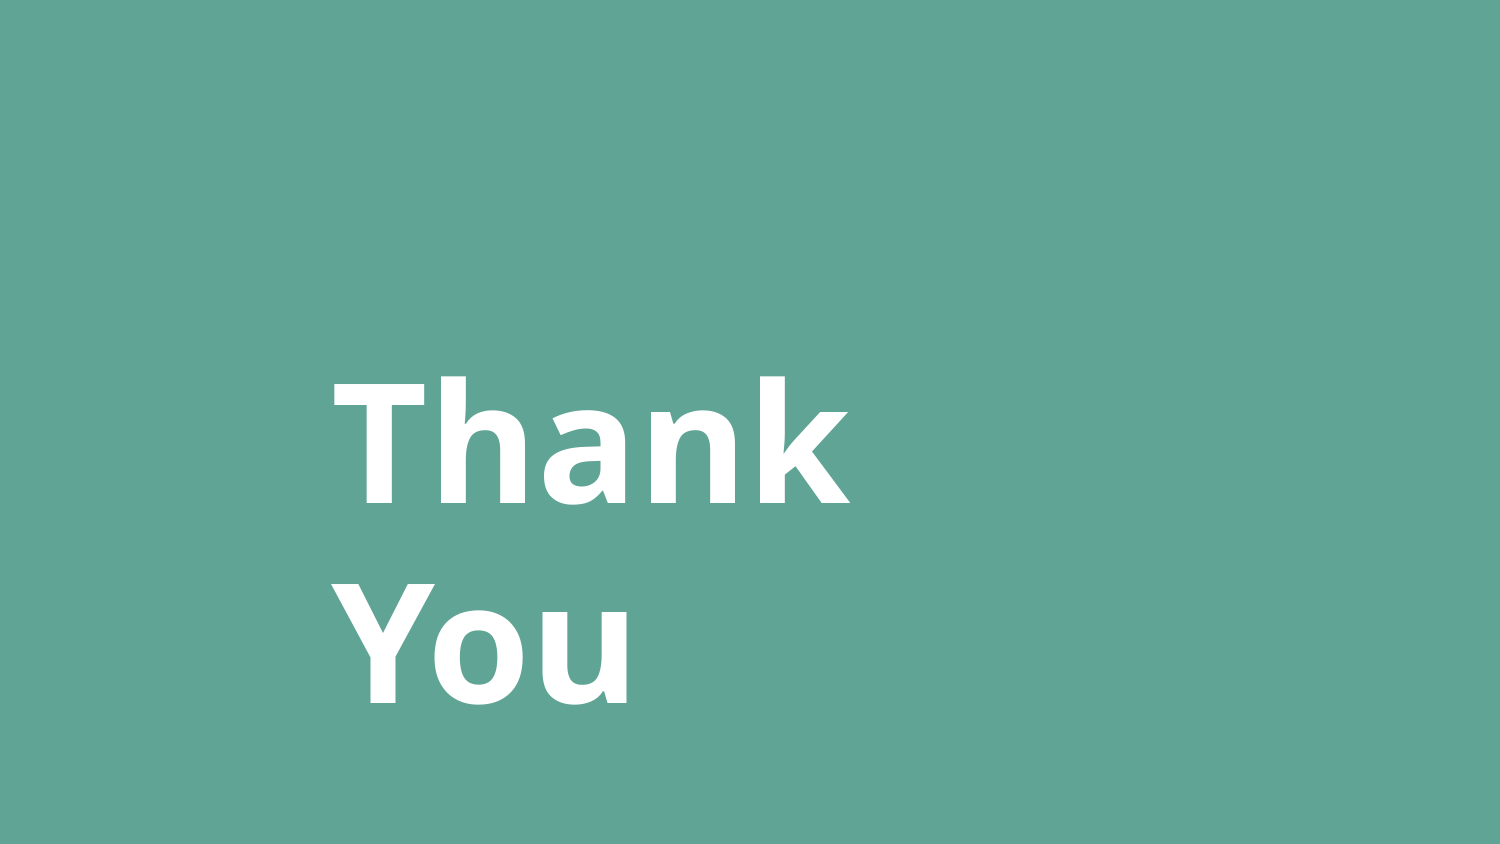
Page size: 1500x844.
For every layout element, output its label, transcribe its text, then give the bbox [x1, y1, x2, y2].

text_box Thank You [316, 329, 1216, 745]
